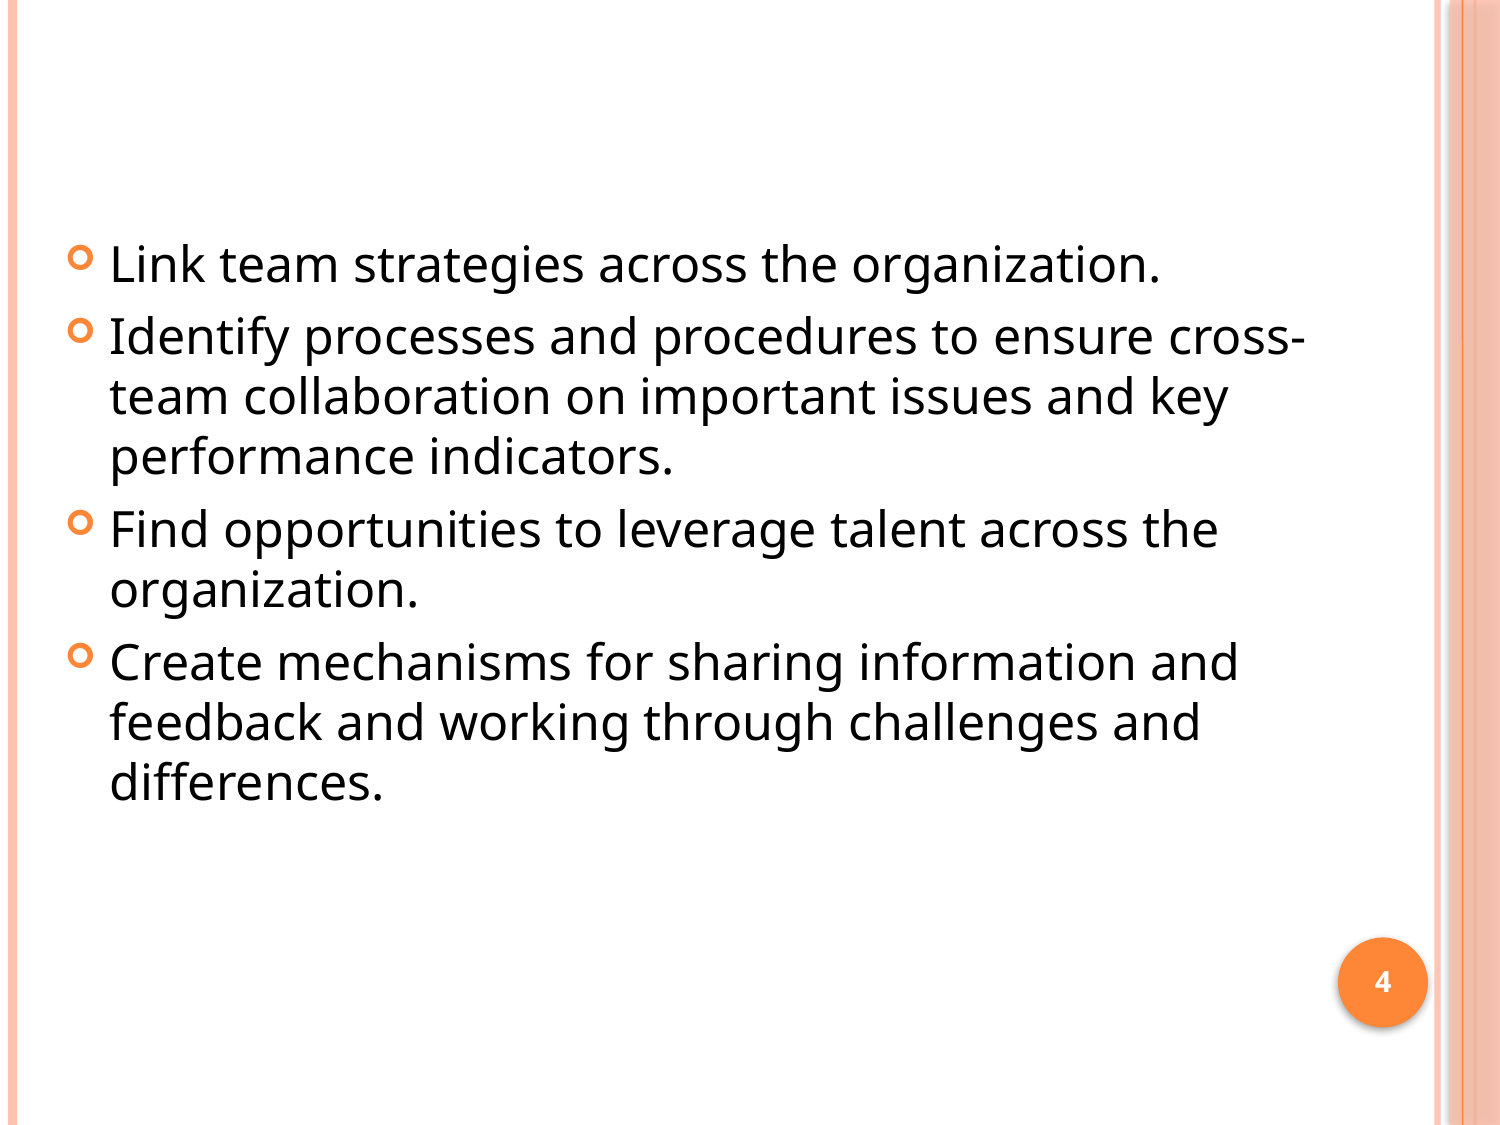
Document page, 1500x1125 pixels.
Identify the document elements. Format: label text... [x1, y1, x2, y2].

slide_number 4 [1333, 940, 1434, 1027]
list Link team strategies across the organization. Identify processes and procedures to ensure cross-team collaboration on important issues and key performance indicators. Find opportunities to leverage talent across the organization. Create mechanisms for sharing information and feedback and working through challenges and differences. [50, 224, 1400, 945]
